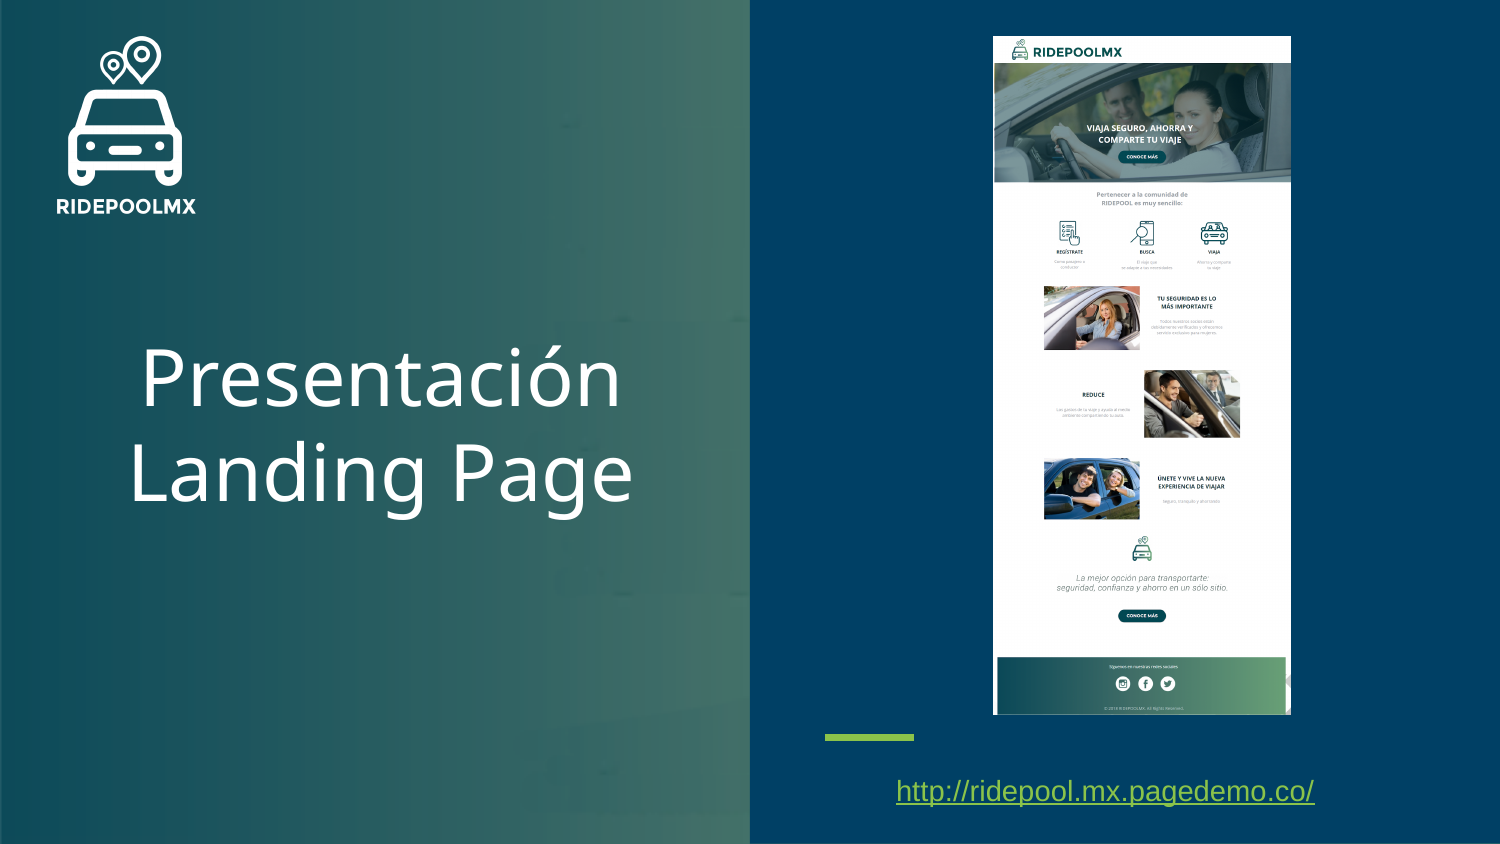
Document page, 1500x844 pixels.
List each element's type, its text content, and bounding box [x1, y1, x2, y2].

picture [0, 0, 749, 844]
picture [992, 36, 1291, 715]
title Presentación Landing Page [49, 281, 714, 562]
text_box http://ridepool.mx.pagedemo.co/ [881, 722, 1467, 844]
